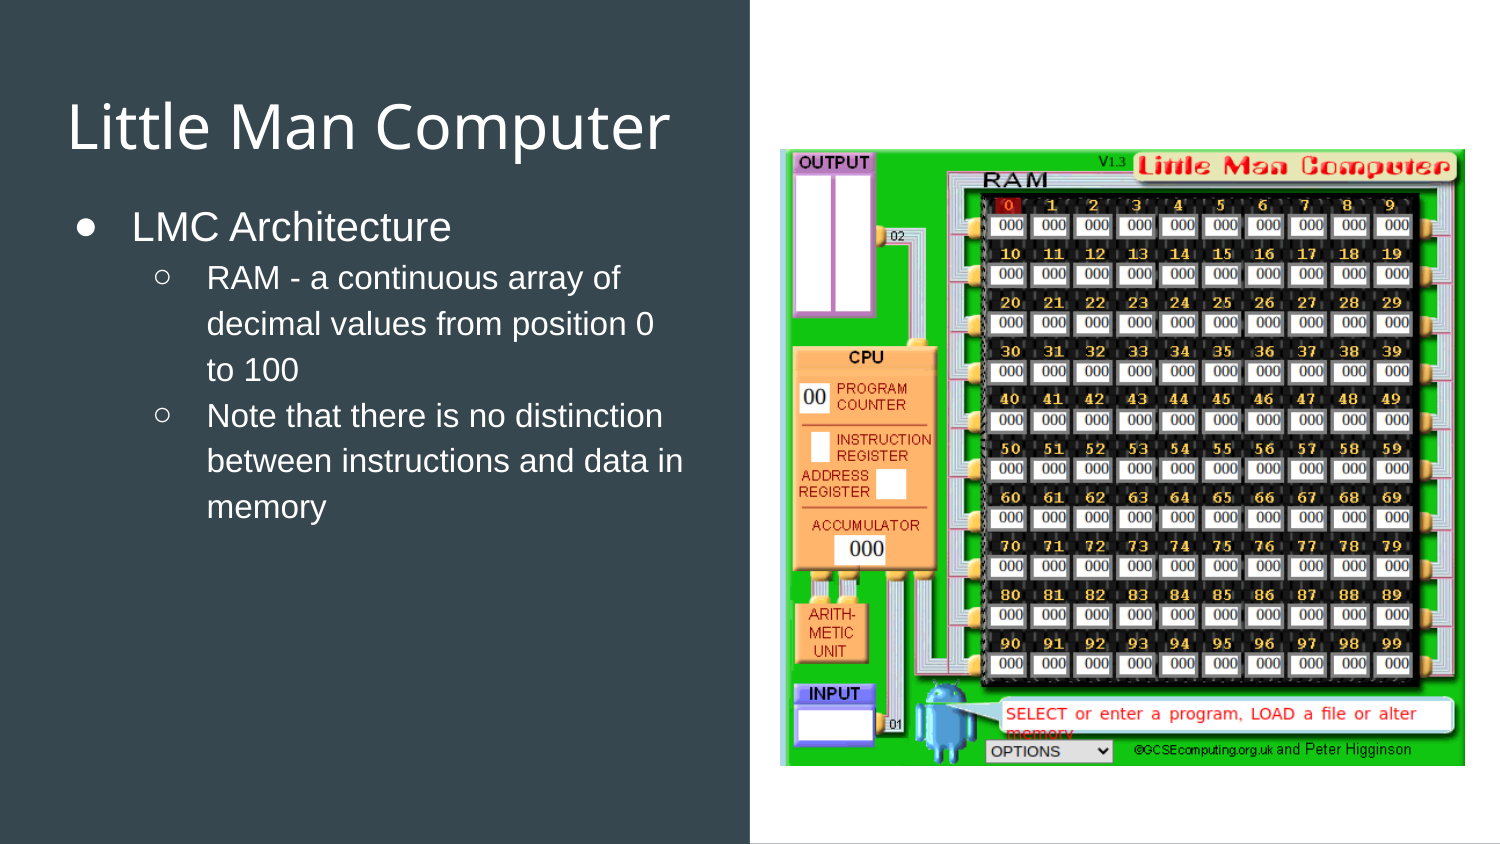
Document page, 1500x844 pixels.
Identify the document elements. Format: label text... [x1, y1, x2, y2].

picture [780, 149, 1466, 767]
text_box Little Man Computer [51, 71, 957, 178]
list LMC Architecture RAM - a continuous array of decimal values from position 0 to 100 Note that there is no distinction between instructions and data in memory [41, 177, 707, 739]
